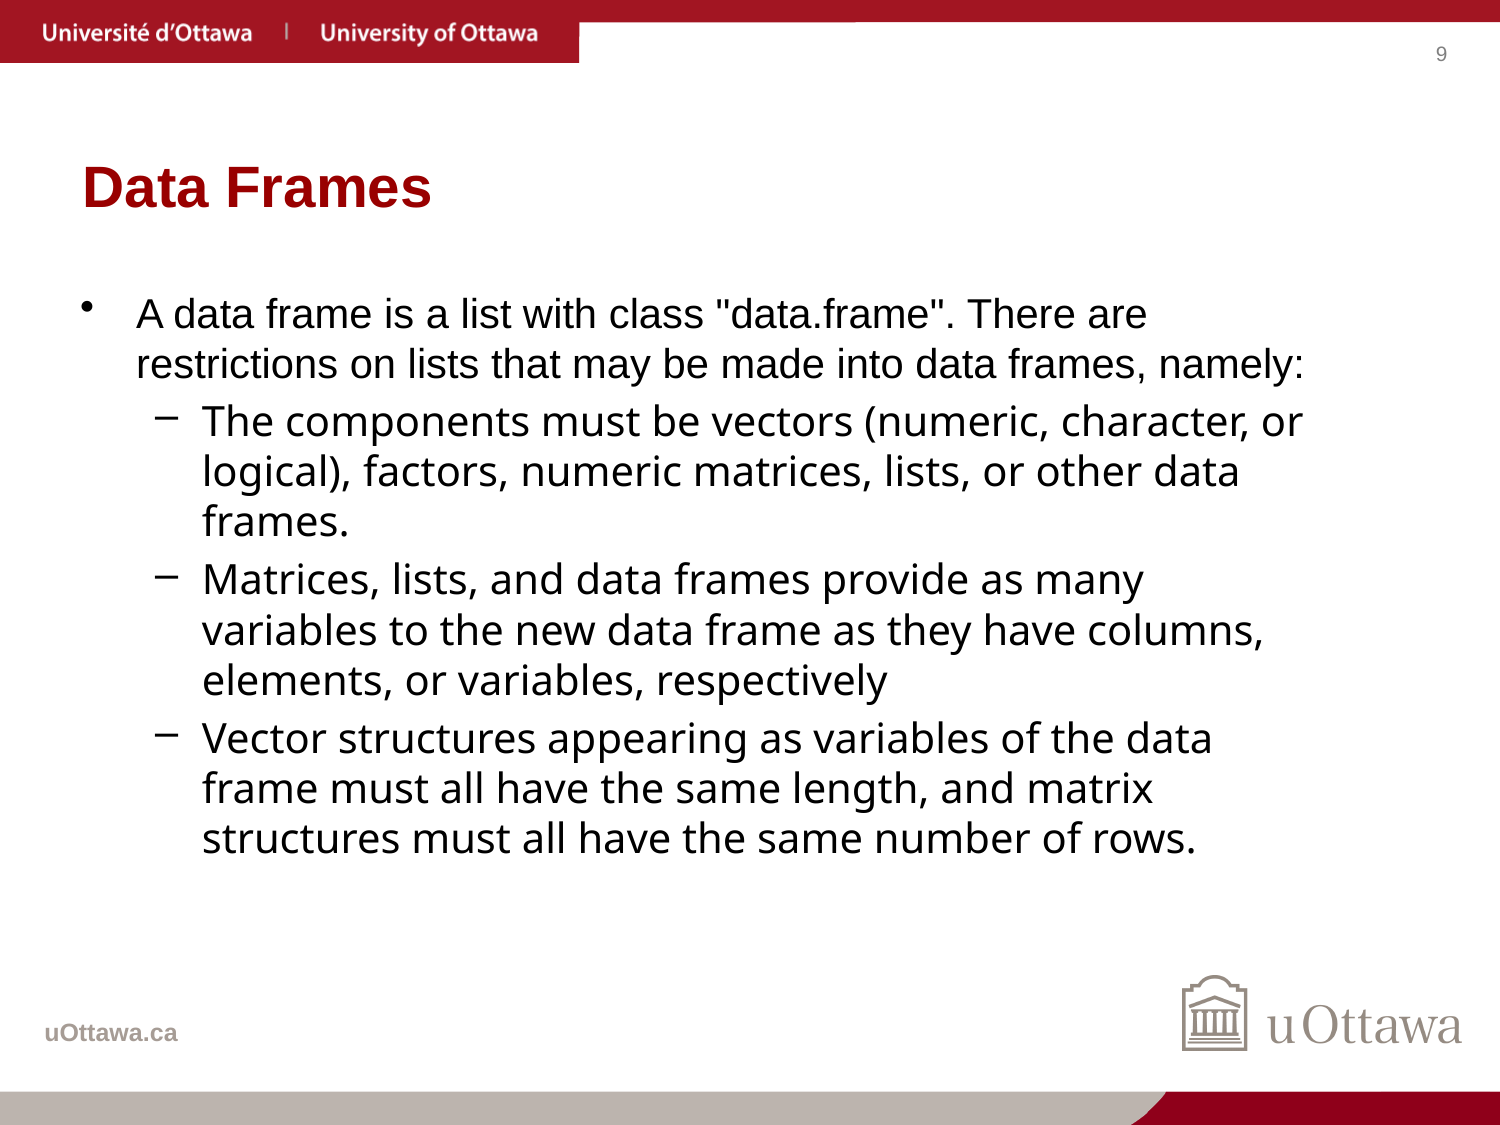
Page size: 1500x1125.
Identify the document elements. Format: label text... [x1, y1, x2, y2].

title Data Frames [67, 113, 1344, 256]
picture [0, 0, 1500, 63]
picture [1182, 975, 1462, 1051]
list A data frame is a list with class "data.frame". There are restrictions on lists that may be made into data frames, namely: The components must be vectors (numeric, character, or logical), factors, numeric matrices, lists, or other data frames. Matrices, lists, and data frames provide as many variables to the new data frame as they have columns, elements, or variables, respectively Vector structures appearing as variables of the data frame must all have the same length, and matrix structures must all have the same number of rows. [64, 278, 1340, 895]
picture [0, 1092, 1500, 1125]
